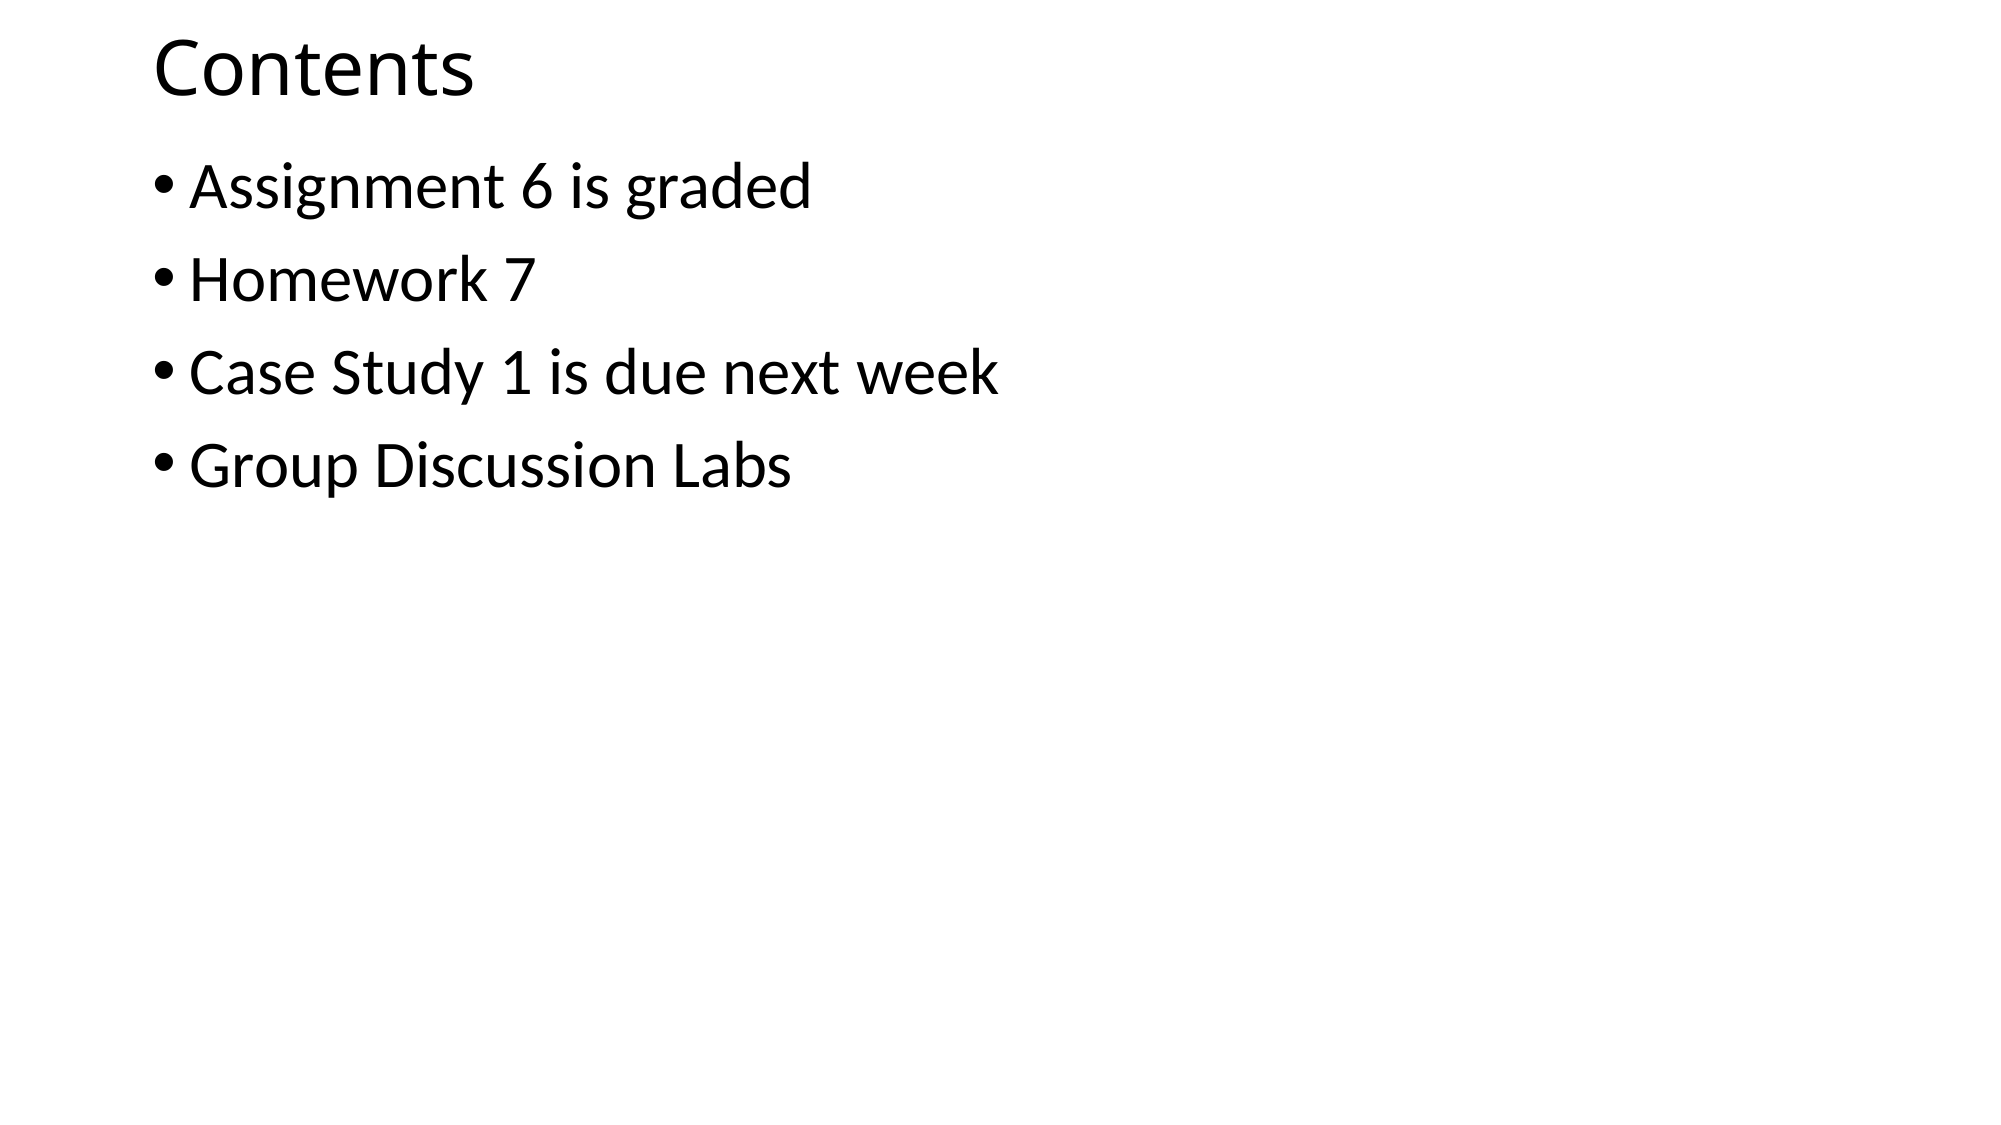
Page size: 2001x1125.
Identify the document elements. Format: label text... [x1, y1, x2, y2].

list Assignment 6 is graded Homework 7 Case Study 1 is due next week Group Discussion Labs [137, 143, 1863, 1014]
title Contents [137, 21, 1863, 120]
